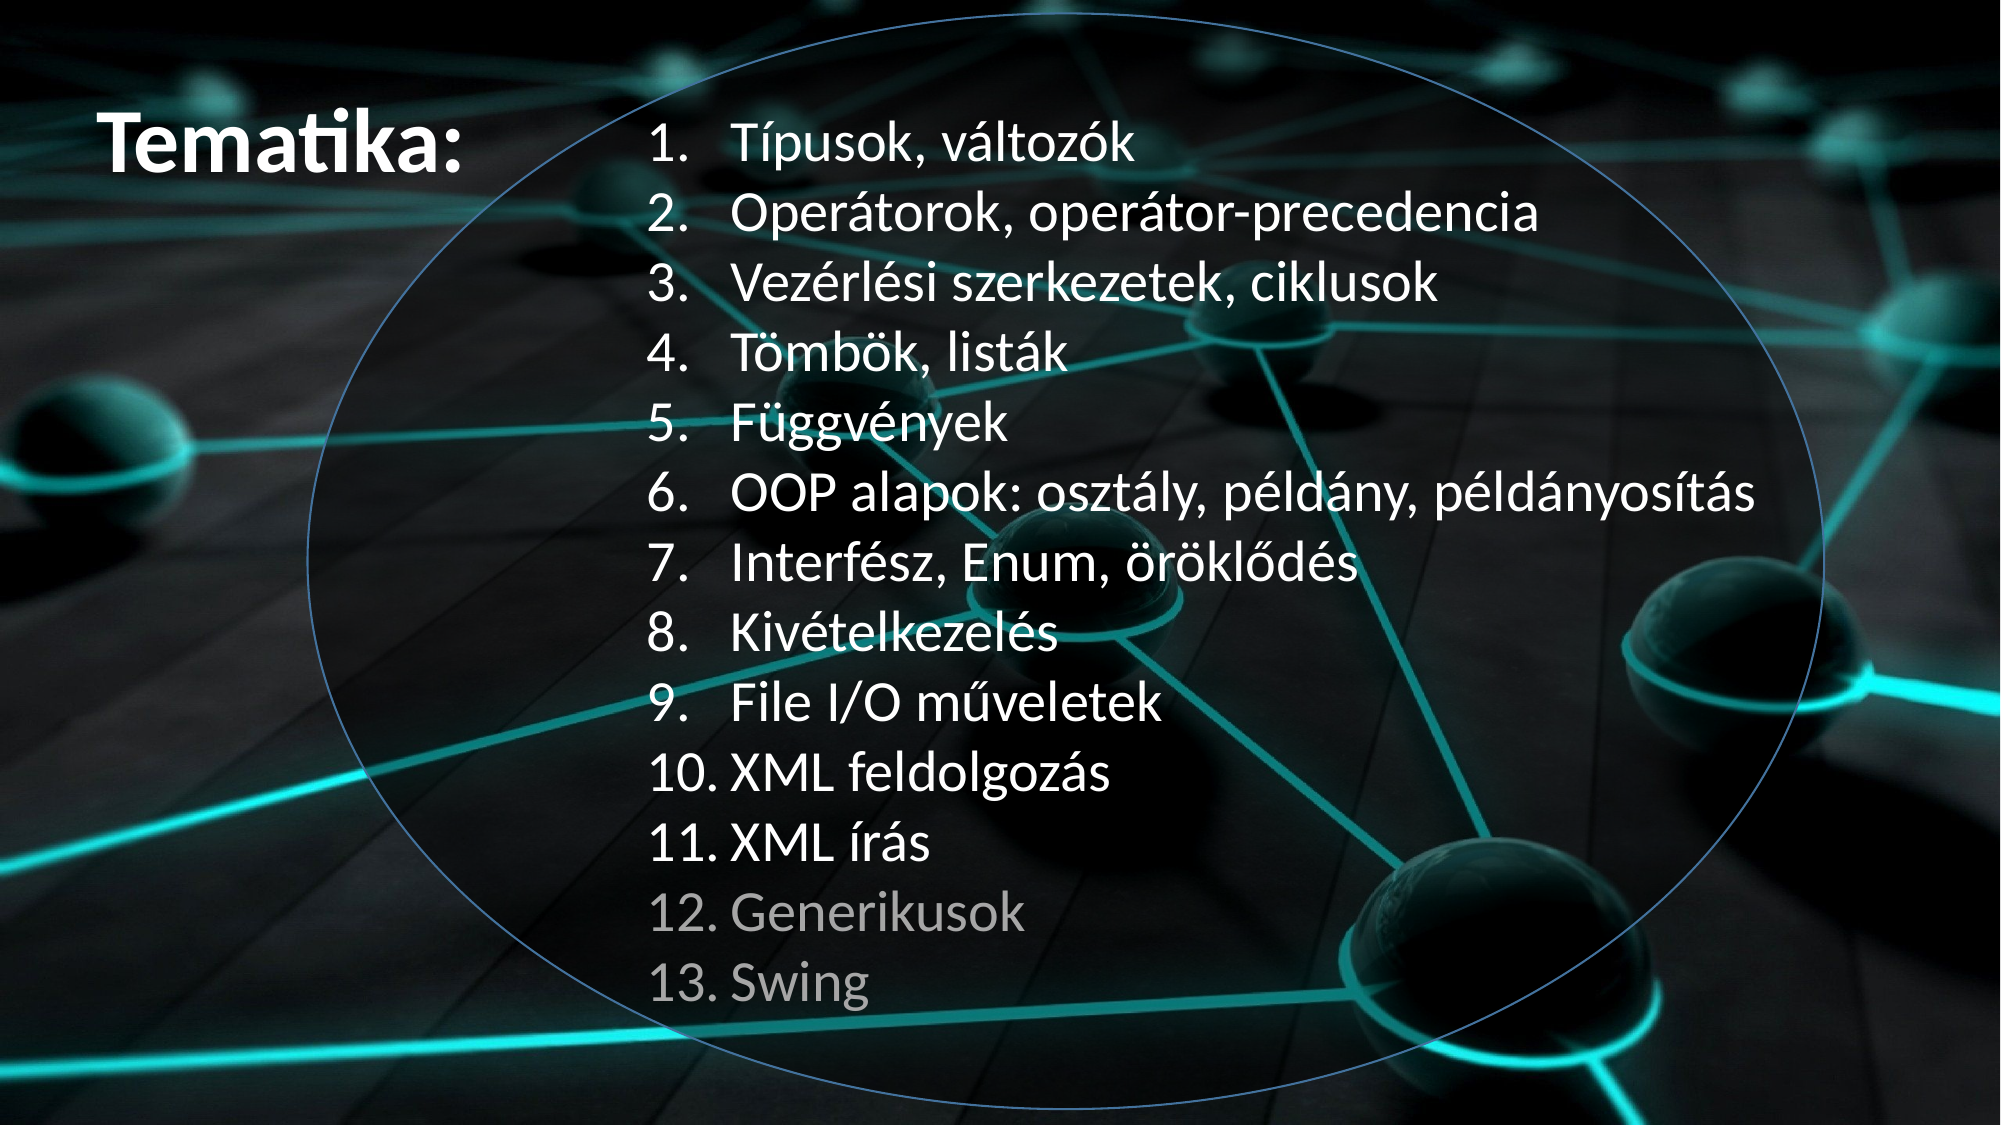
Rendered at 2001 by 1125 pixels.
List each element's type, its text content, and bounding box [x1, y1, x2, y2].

text_box [665, 12, 1467, 95]
text_box Tematika: [81, 73, 482, 198]
text_box Típusok, változók Operátorok, operátor-precedencia Vezérlési szerkezetek, ciklusok Tömbök, listák Függvények OOP alapok: osztály, példány, példányosítás Interfész, Enum, öröklődés Kivételkezelés File I/O műveletek XML feldolgozás XML írás Generikusok Swing [631, 95, 2000, 1020]
text_box [306, 111, 631, 1012]
picture [0, 0, 2001, 1125]
text_box [648, 1020, 1483, 1111]
